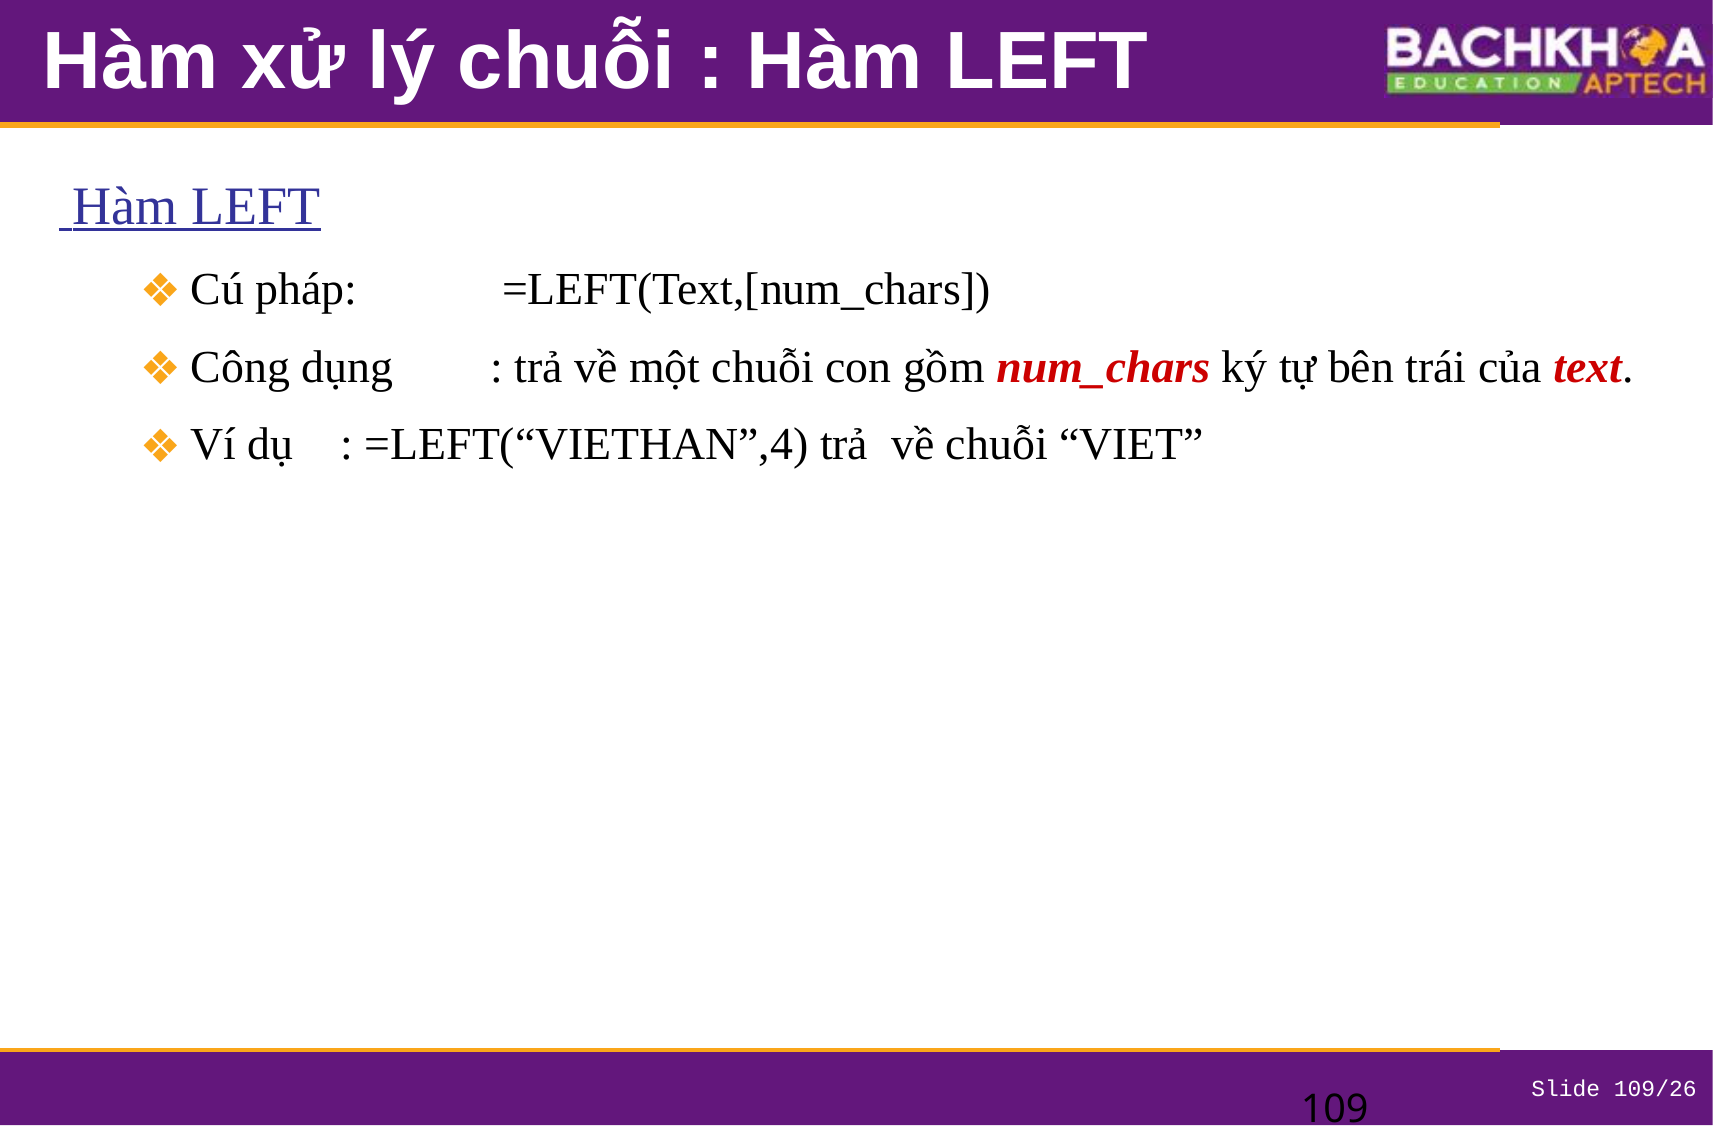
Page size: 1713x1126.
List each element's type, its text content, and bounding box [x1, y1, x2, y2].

text_box ‹#› [1284, 1075, 1685, 1126]
title Hàm xử lý chuỗi : Hàm LEFT [42, 7, 1670, 125]
picture [1670, 24, 1713, 98]
list Hàm LEFT Cú pháp: =LEFT(Text,[num_chars]) Công dụng : trả về một chuỗi con gồm num_chars ký tự bên trái của text. Ví dụ : =LEFT(“VIETHAN”,4) trả về chuỗi “VIET” [42, 162, 1670, 1038]
